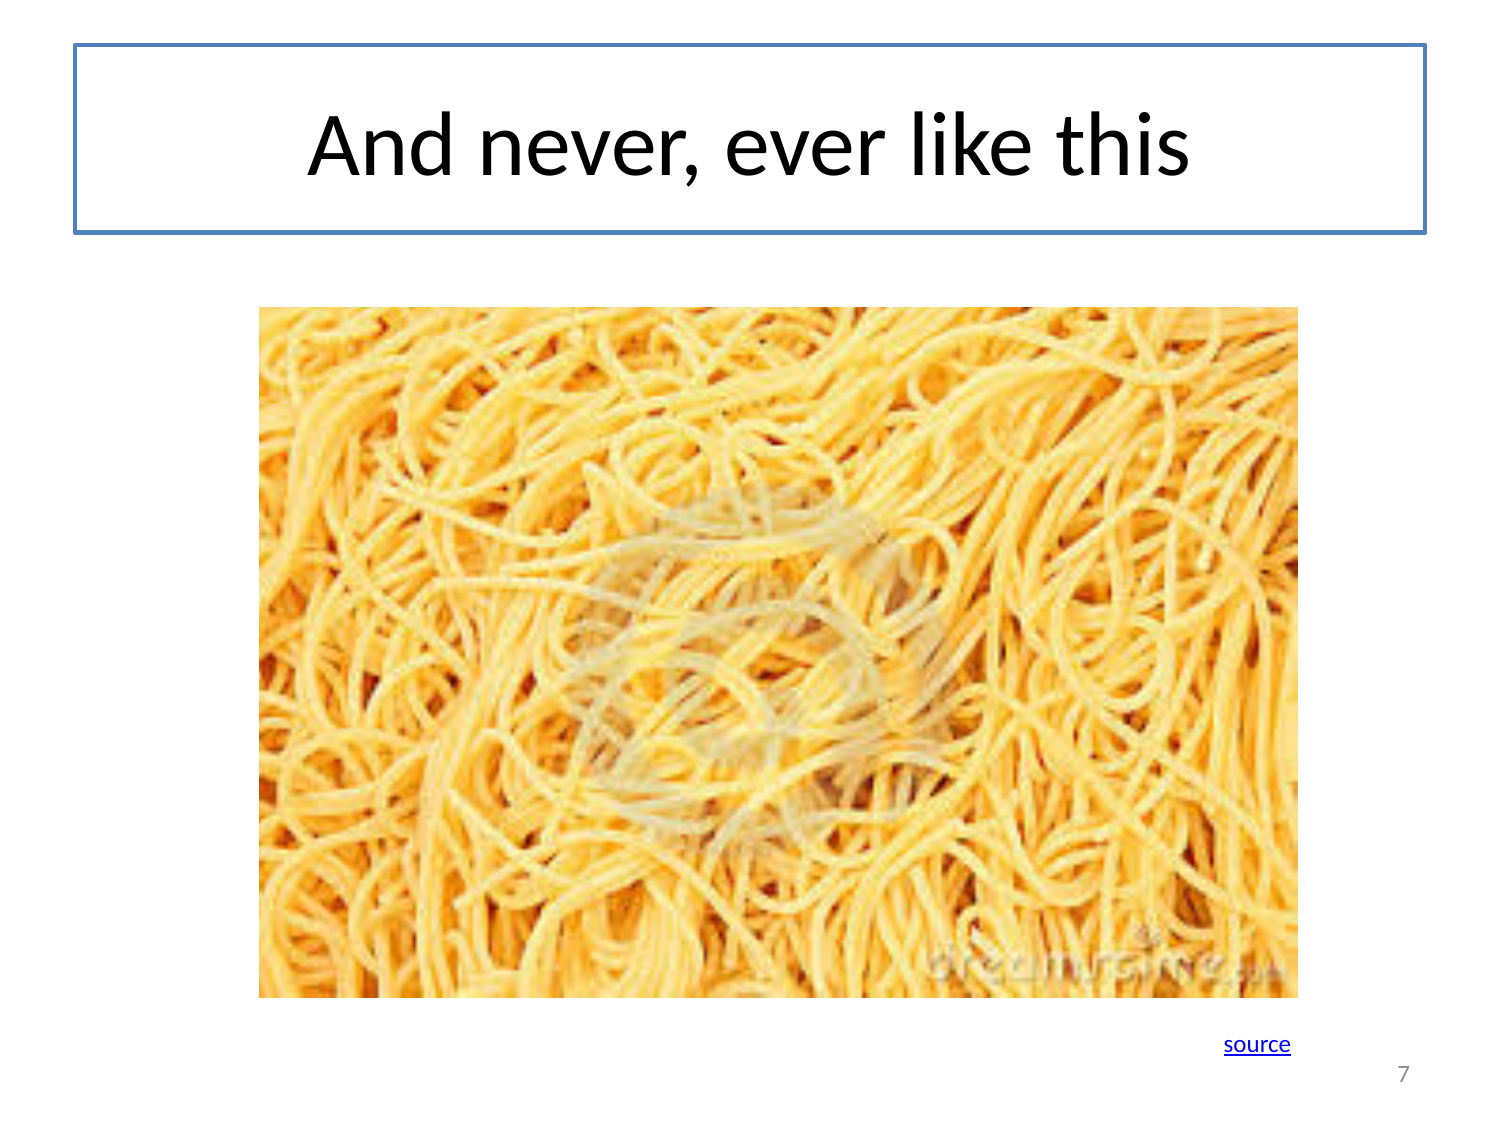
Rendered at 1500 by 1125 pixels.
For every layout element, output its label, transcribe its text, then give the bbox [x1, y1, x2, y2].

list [259, 307, 1298, 999]
text_box source [1208, 1020, 1307, 1065]
slide_number 7 [1074, 1042, 1425, 1103]
title And never, ever like this [73, 43, 1427, 235]
